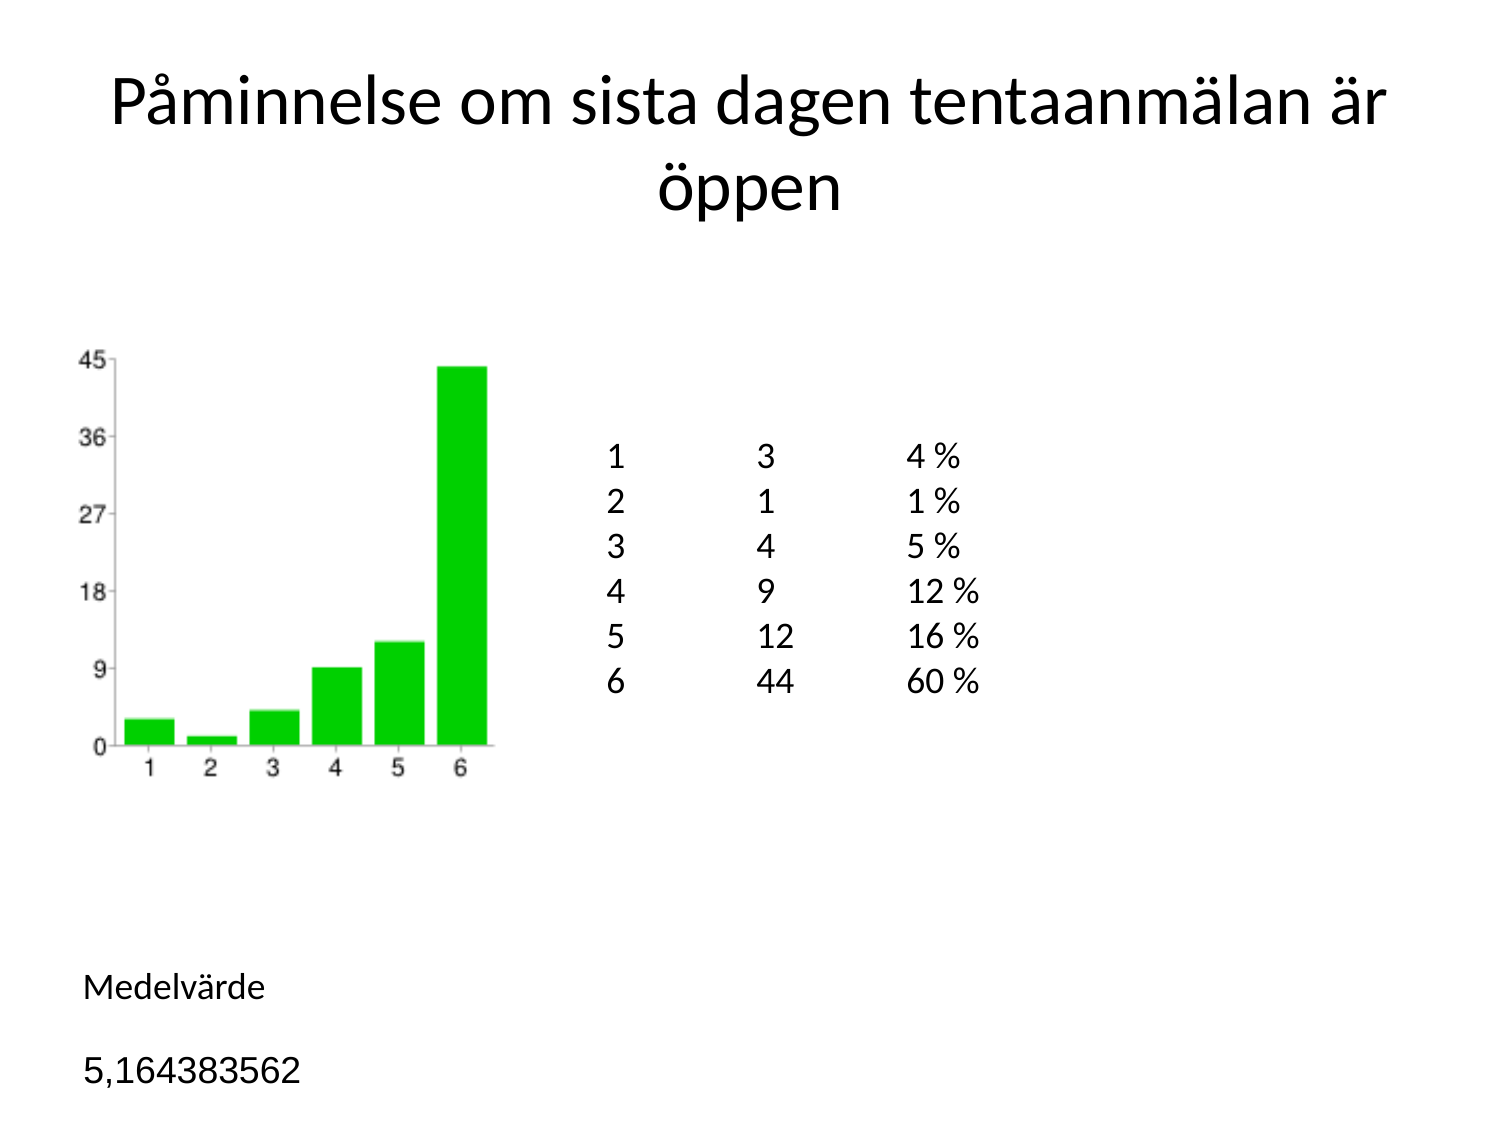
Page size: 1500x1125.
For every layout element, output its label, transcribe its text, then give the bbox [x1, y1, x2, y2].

title Påminnelse om sista dagen tentaanmälan är öppen [75, 45, 1425, 233]
picture [74, 348, 794, 787]
text_box 5,164383562 [68, 1038, 317, 1099]
text_box Medelvärde [68, 954, 281, 1015]
text_box 1 3 4 % 2 1 1 % 3 4 5 % 4 9 12 % 5 12 16 % 6 44 60 % [798, 424, 1342, 709]
